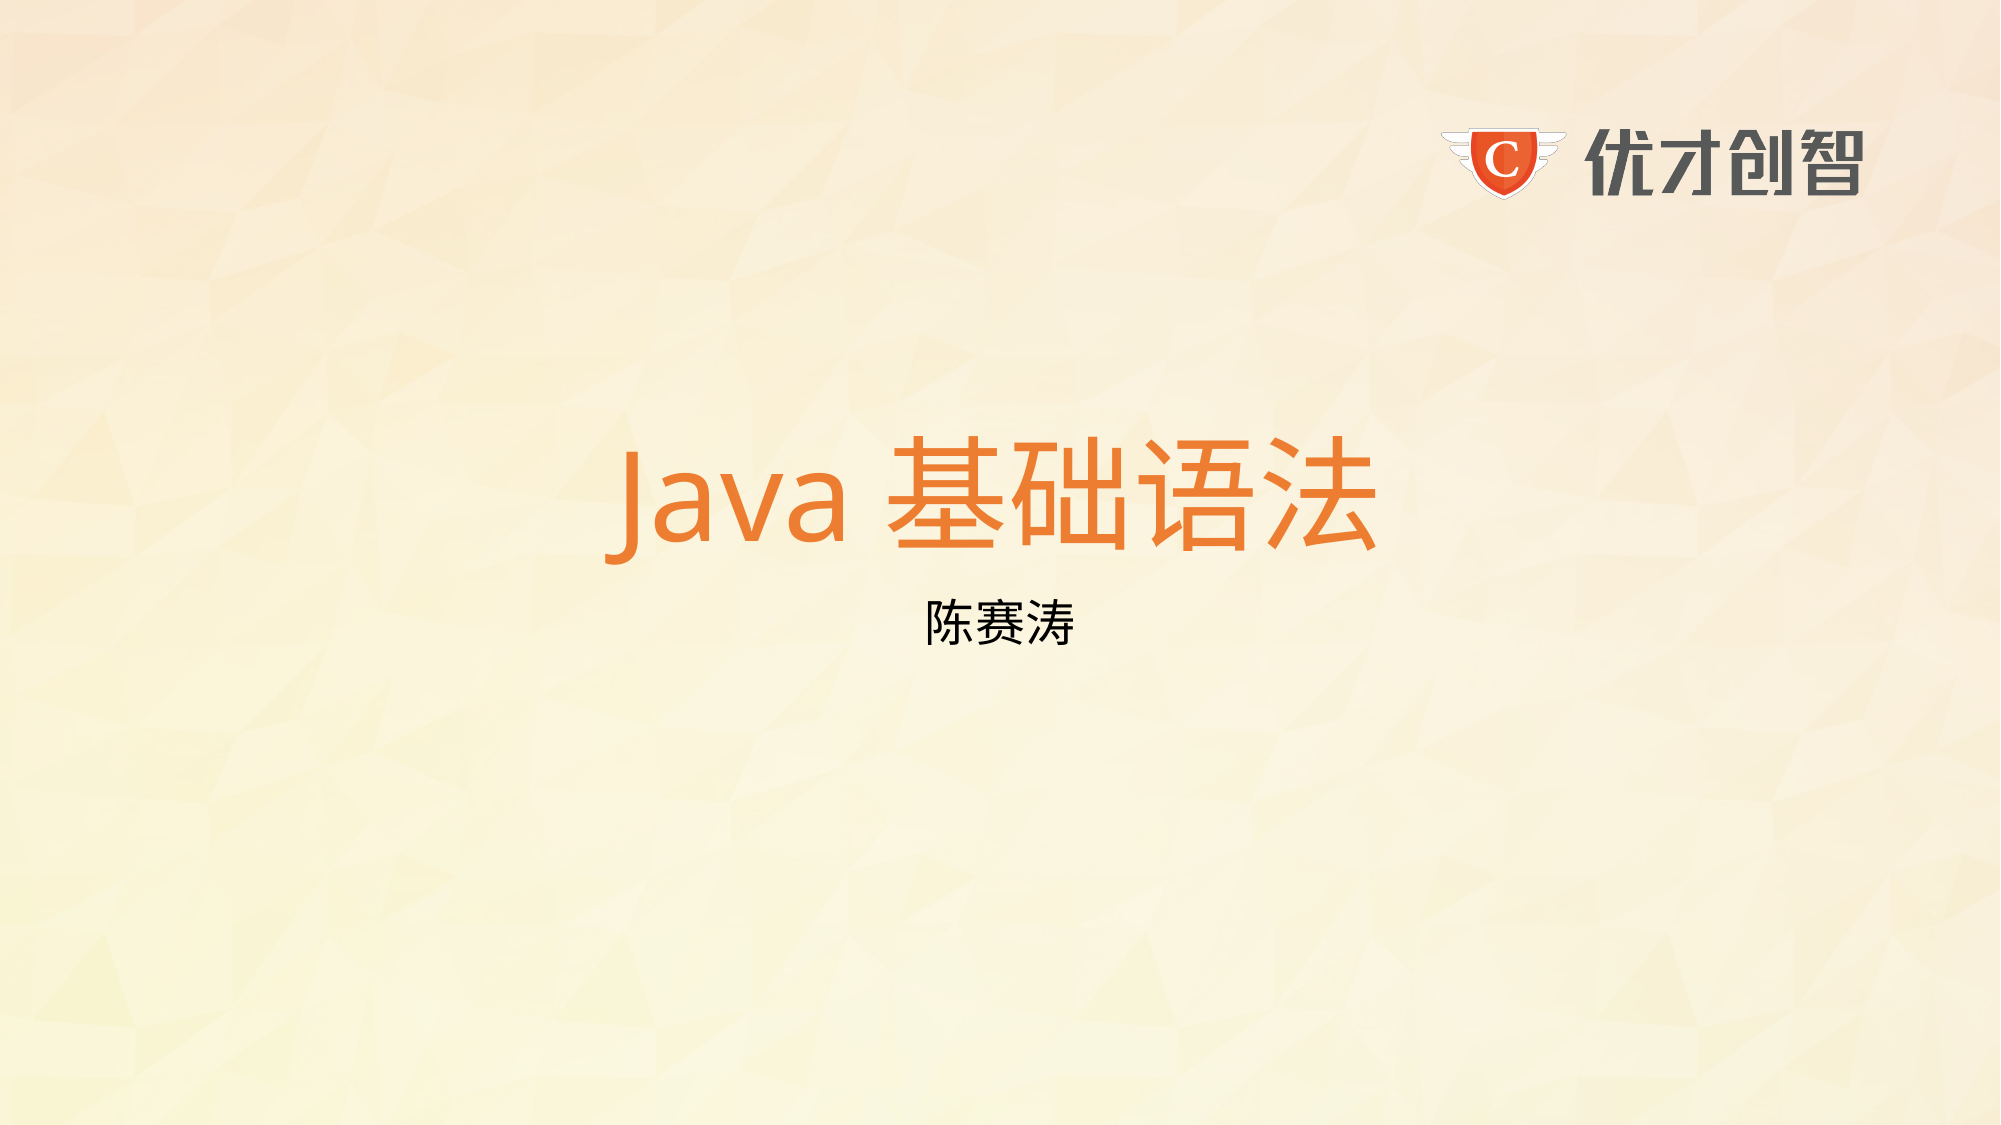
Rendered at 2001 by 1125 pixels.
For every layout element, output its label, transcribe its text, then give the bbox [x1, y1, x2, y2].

picture [1441, 128, 1863, 200]
subtitle 陈赛涛 [249, 590, 1750, 863]
title Java基础语法 [249, 184, 1750, 576]
